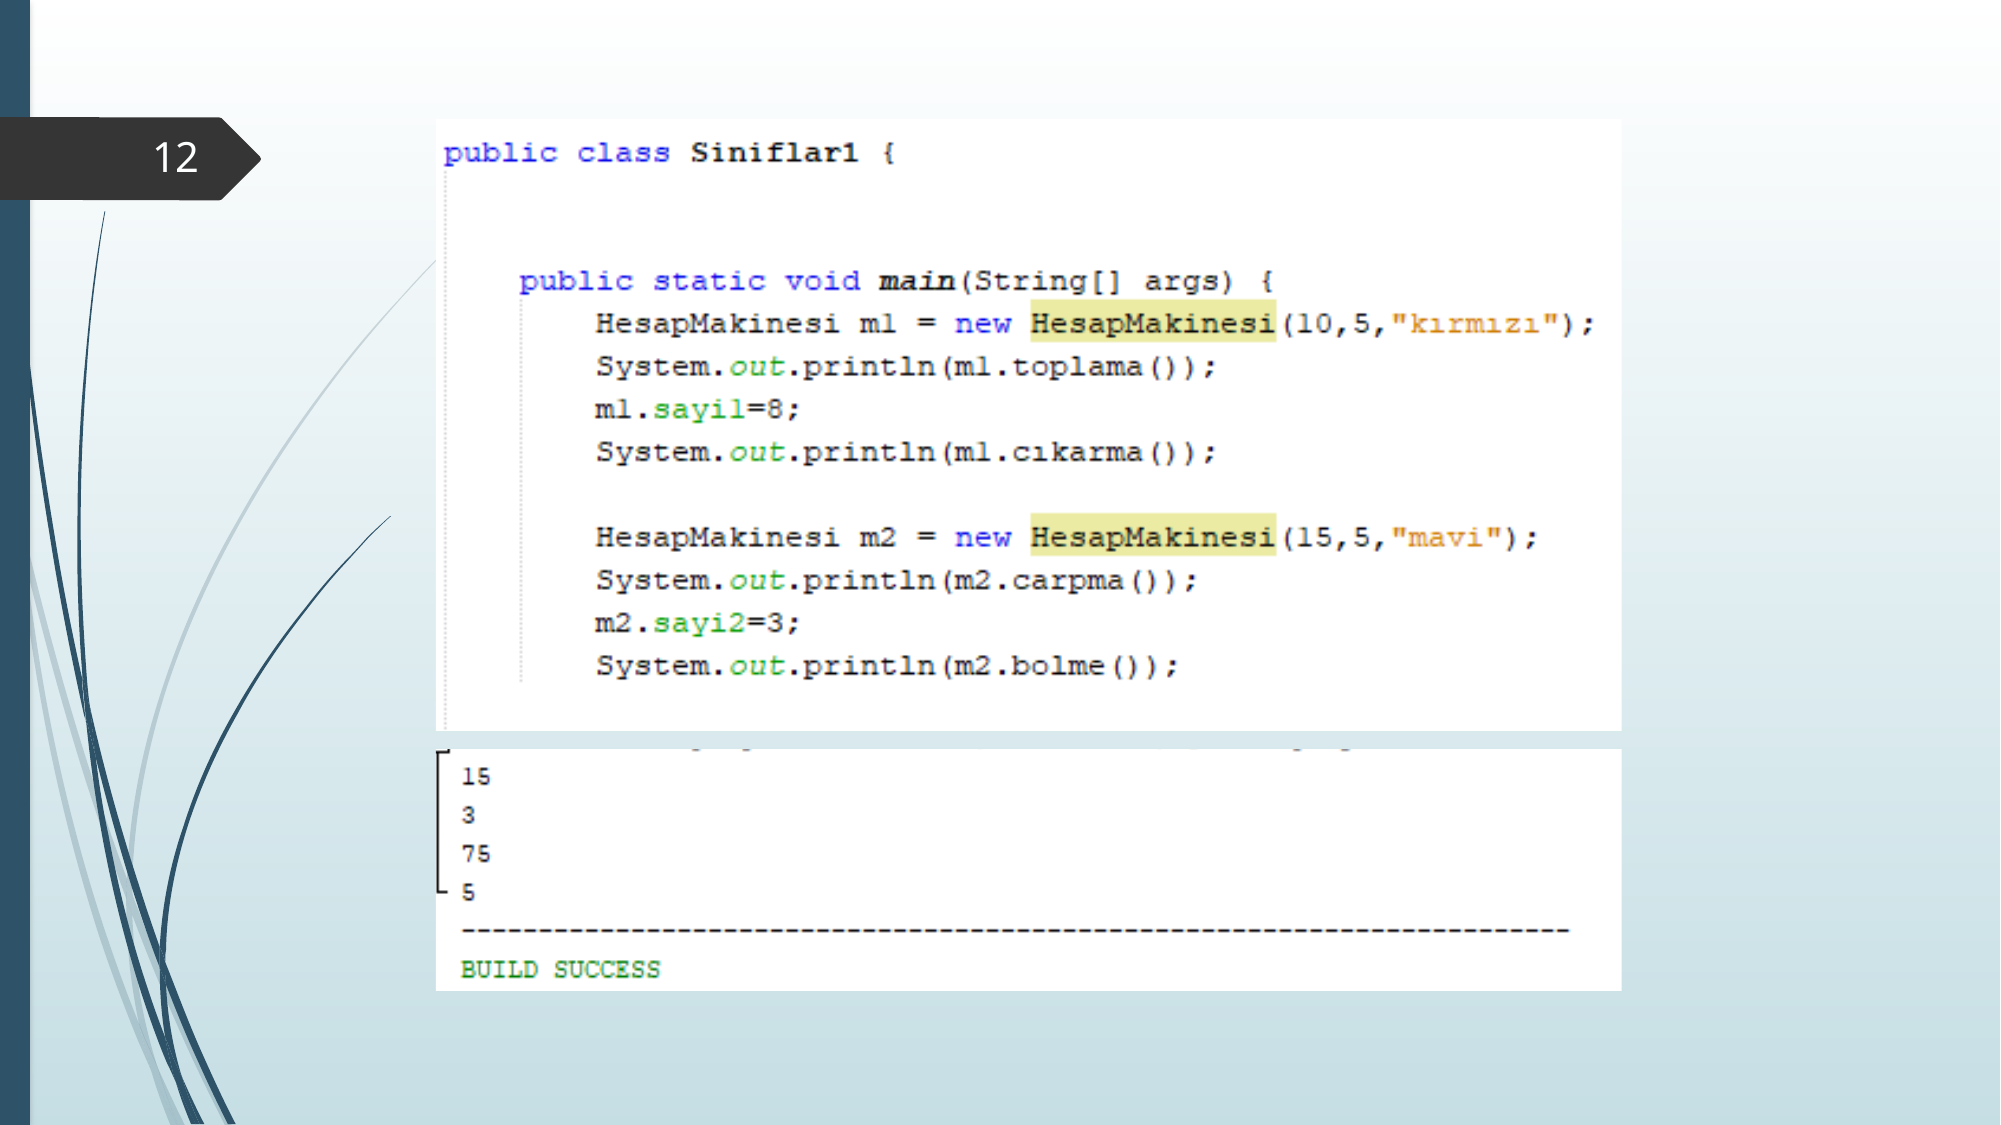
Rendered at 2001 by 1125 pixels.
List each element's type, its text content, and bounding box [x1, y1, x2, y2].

slide_number 12 [87, 129, 216, 190]
picture [435, 748, 1622, 991]
picture [435, 119, 1622, 731]
